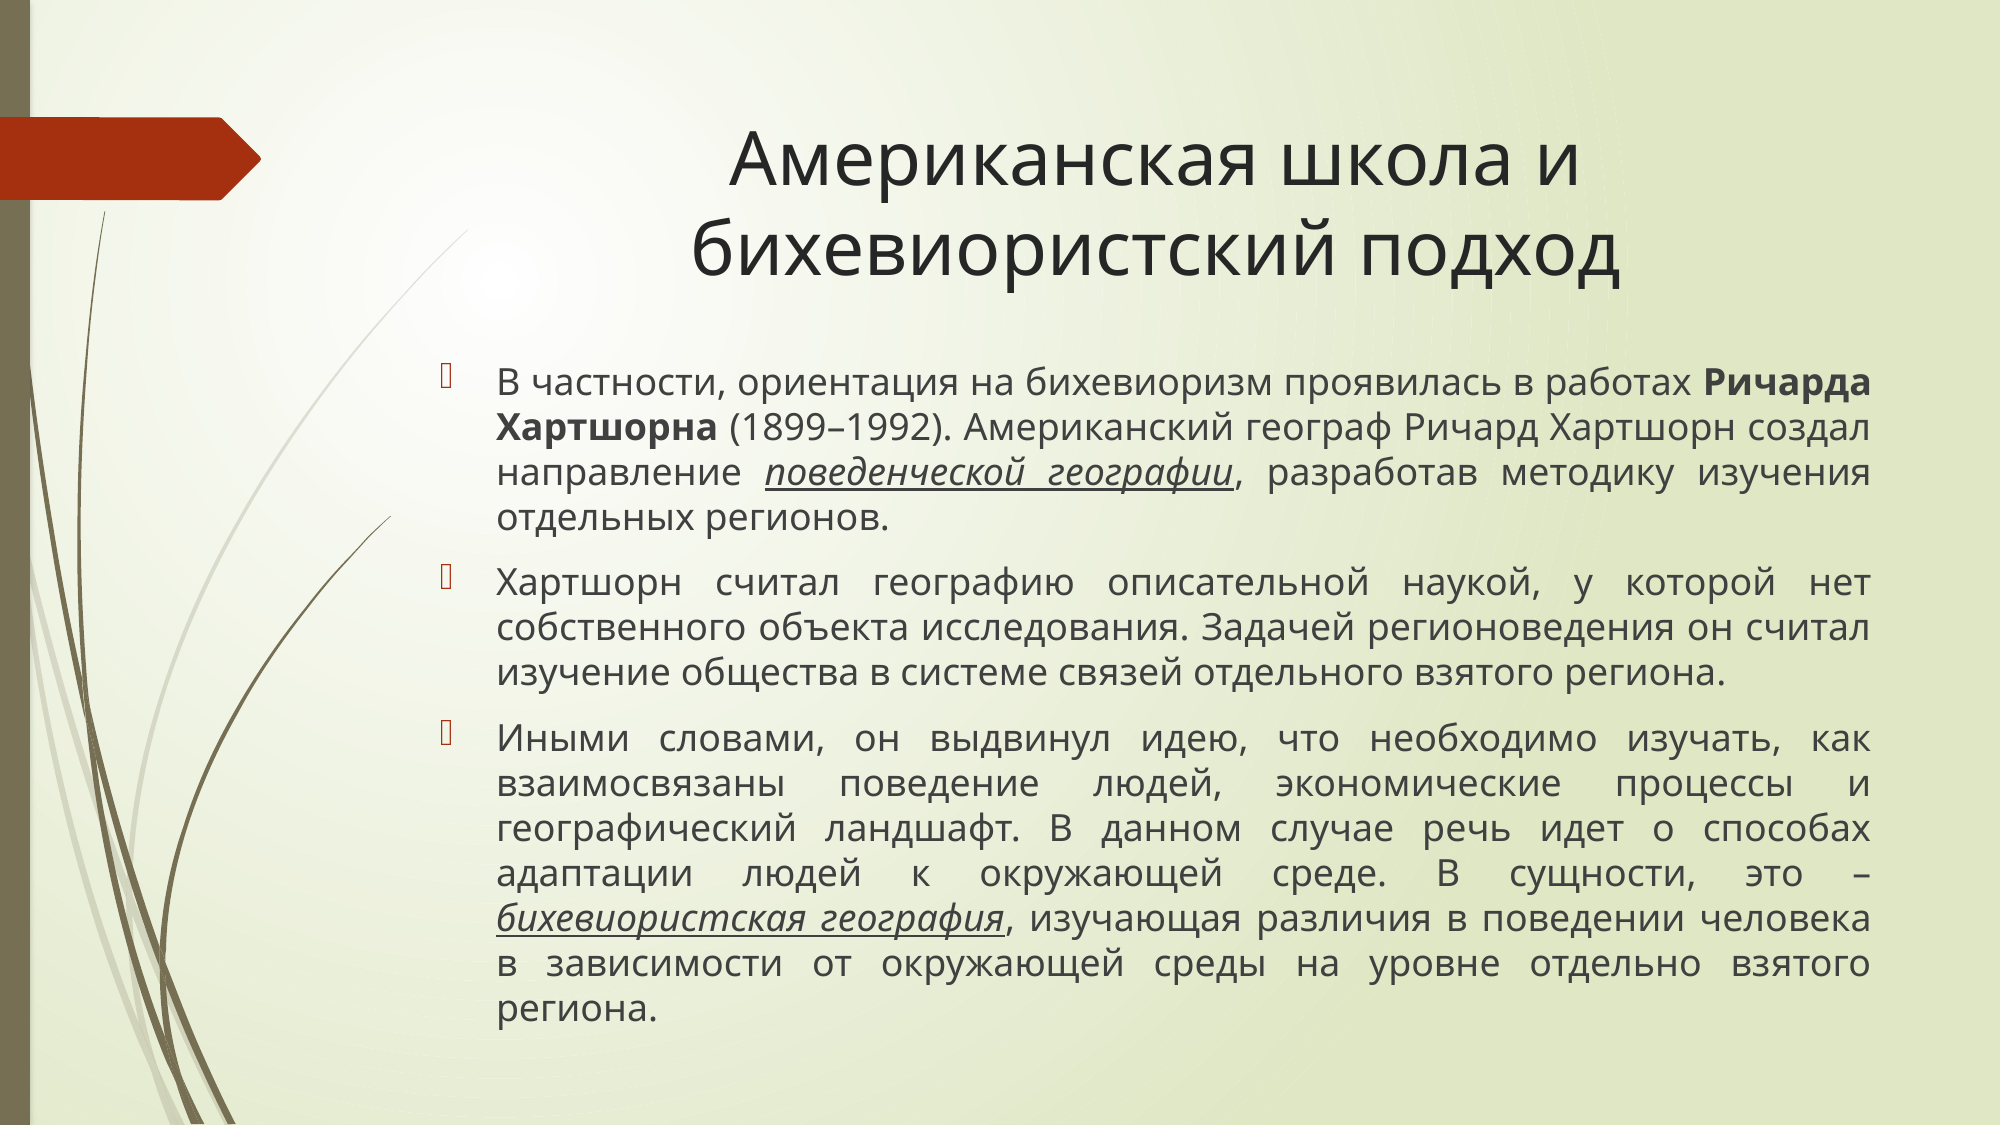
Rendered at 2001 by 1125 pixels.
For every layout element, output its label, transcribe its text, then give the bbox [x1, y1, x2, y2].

list В частности, ориентация на бихевиоризм проявилась в работах Ричарда Хартшорна (1899–1992). Американский географ Ричард Хартшорн создал направление поведенческой географии, разработав методику изучения отдельных регионов. Хартшорн считал географию описательной наукой, у которой нет собственного объекта исследования. Задачей регионоведения он считал изучение общества в системе связей отдельного взятого региона. Иными словами, он выдвинул идею, что необходимо изучать, как взаимосвязаны поведение людей, экономические процессы и географический ландшафт. В данном случае речь идет о способах адаптации людей к окружающей среде. В сущности, это – бихевиористская география, изучающая различия в поведении человека в зависимости от окружающей среды на уровне отдельно взятого региона. [424, 350, 1888, 1058]
title Американская школа и бихевиористский подход [425, 102, 1888, 313]
